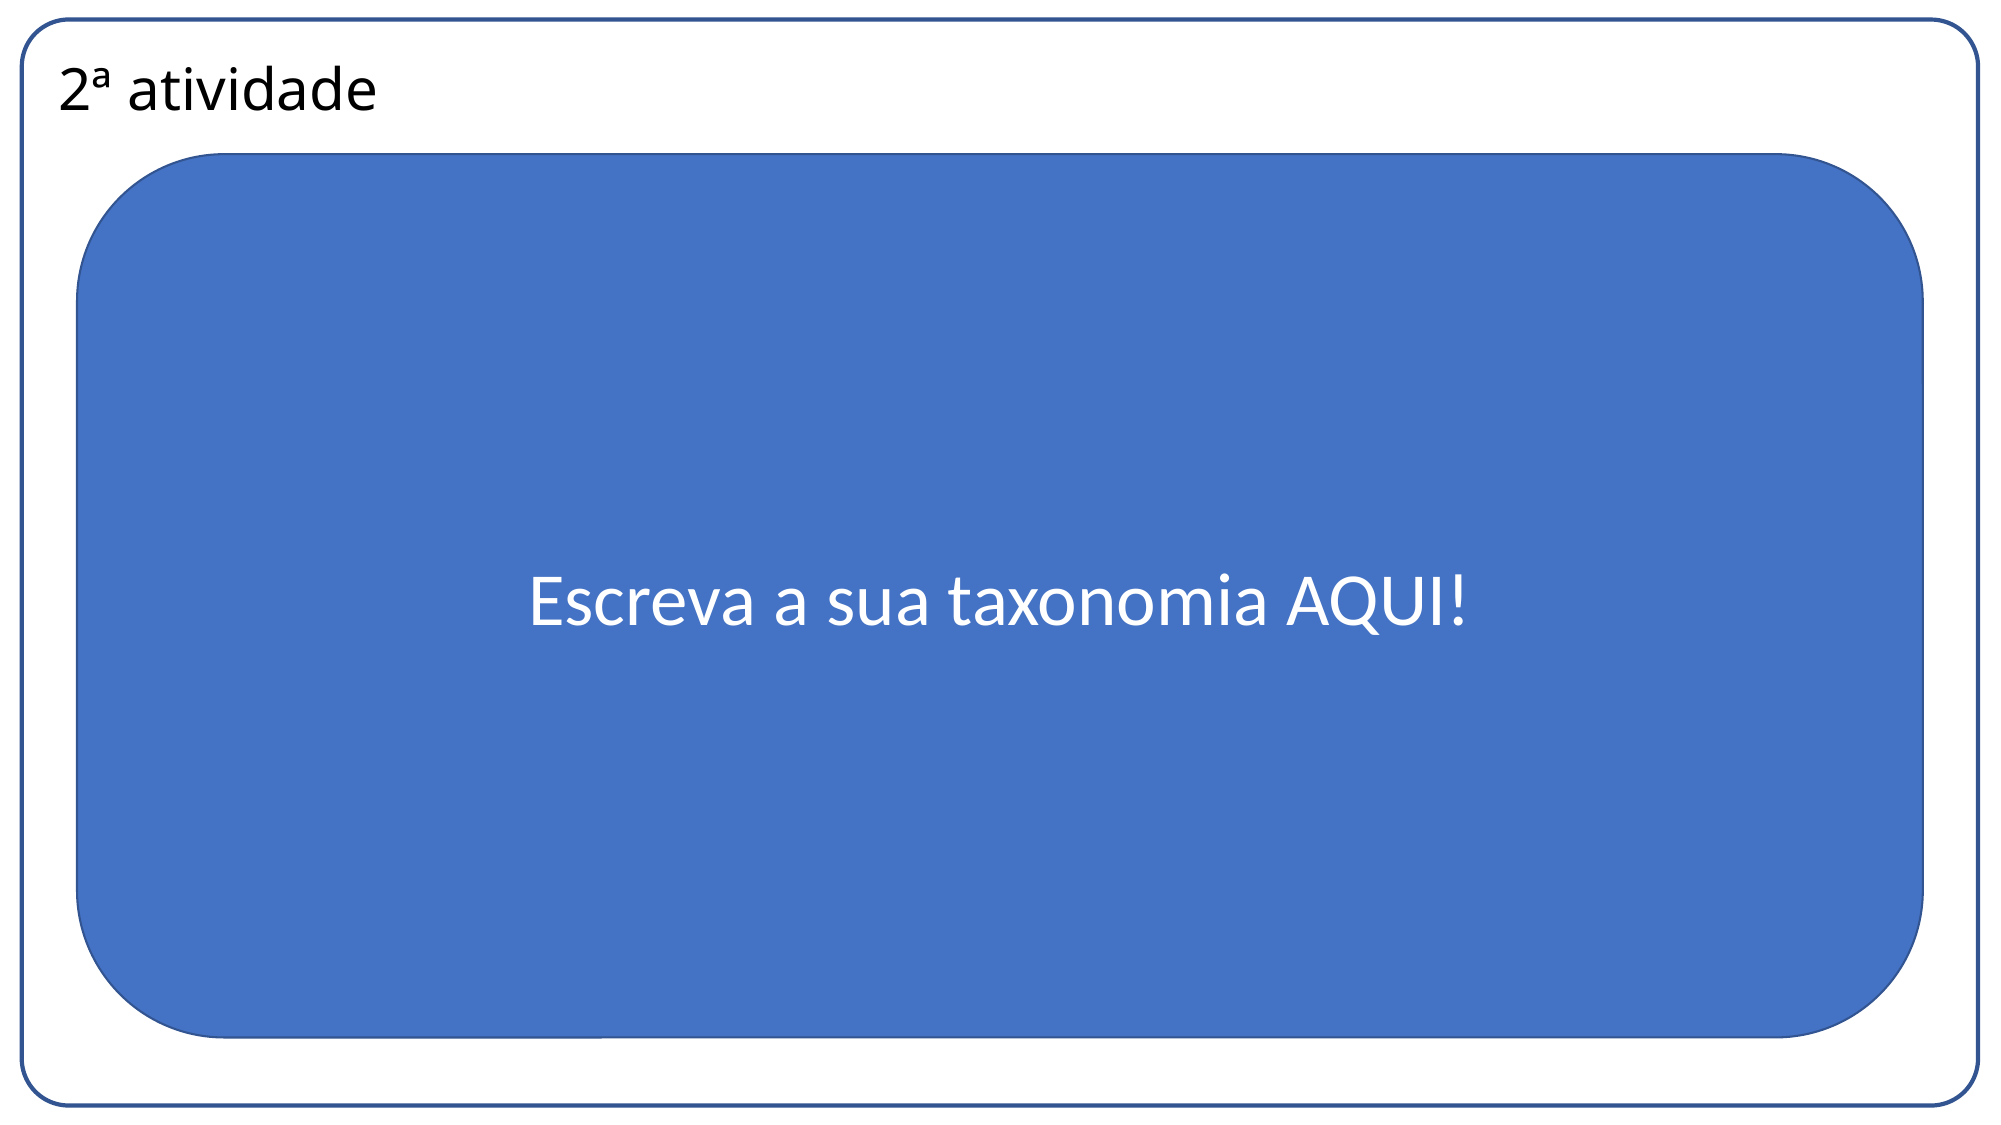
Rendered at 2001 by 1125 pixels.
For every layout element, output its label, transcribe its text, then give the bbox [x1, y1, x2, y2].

text_box Escreva a sua taxonomia AQUI! [75, 153, 1924, 1039]
title 2ª atividade [43, 0, 1769, 201]
